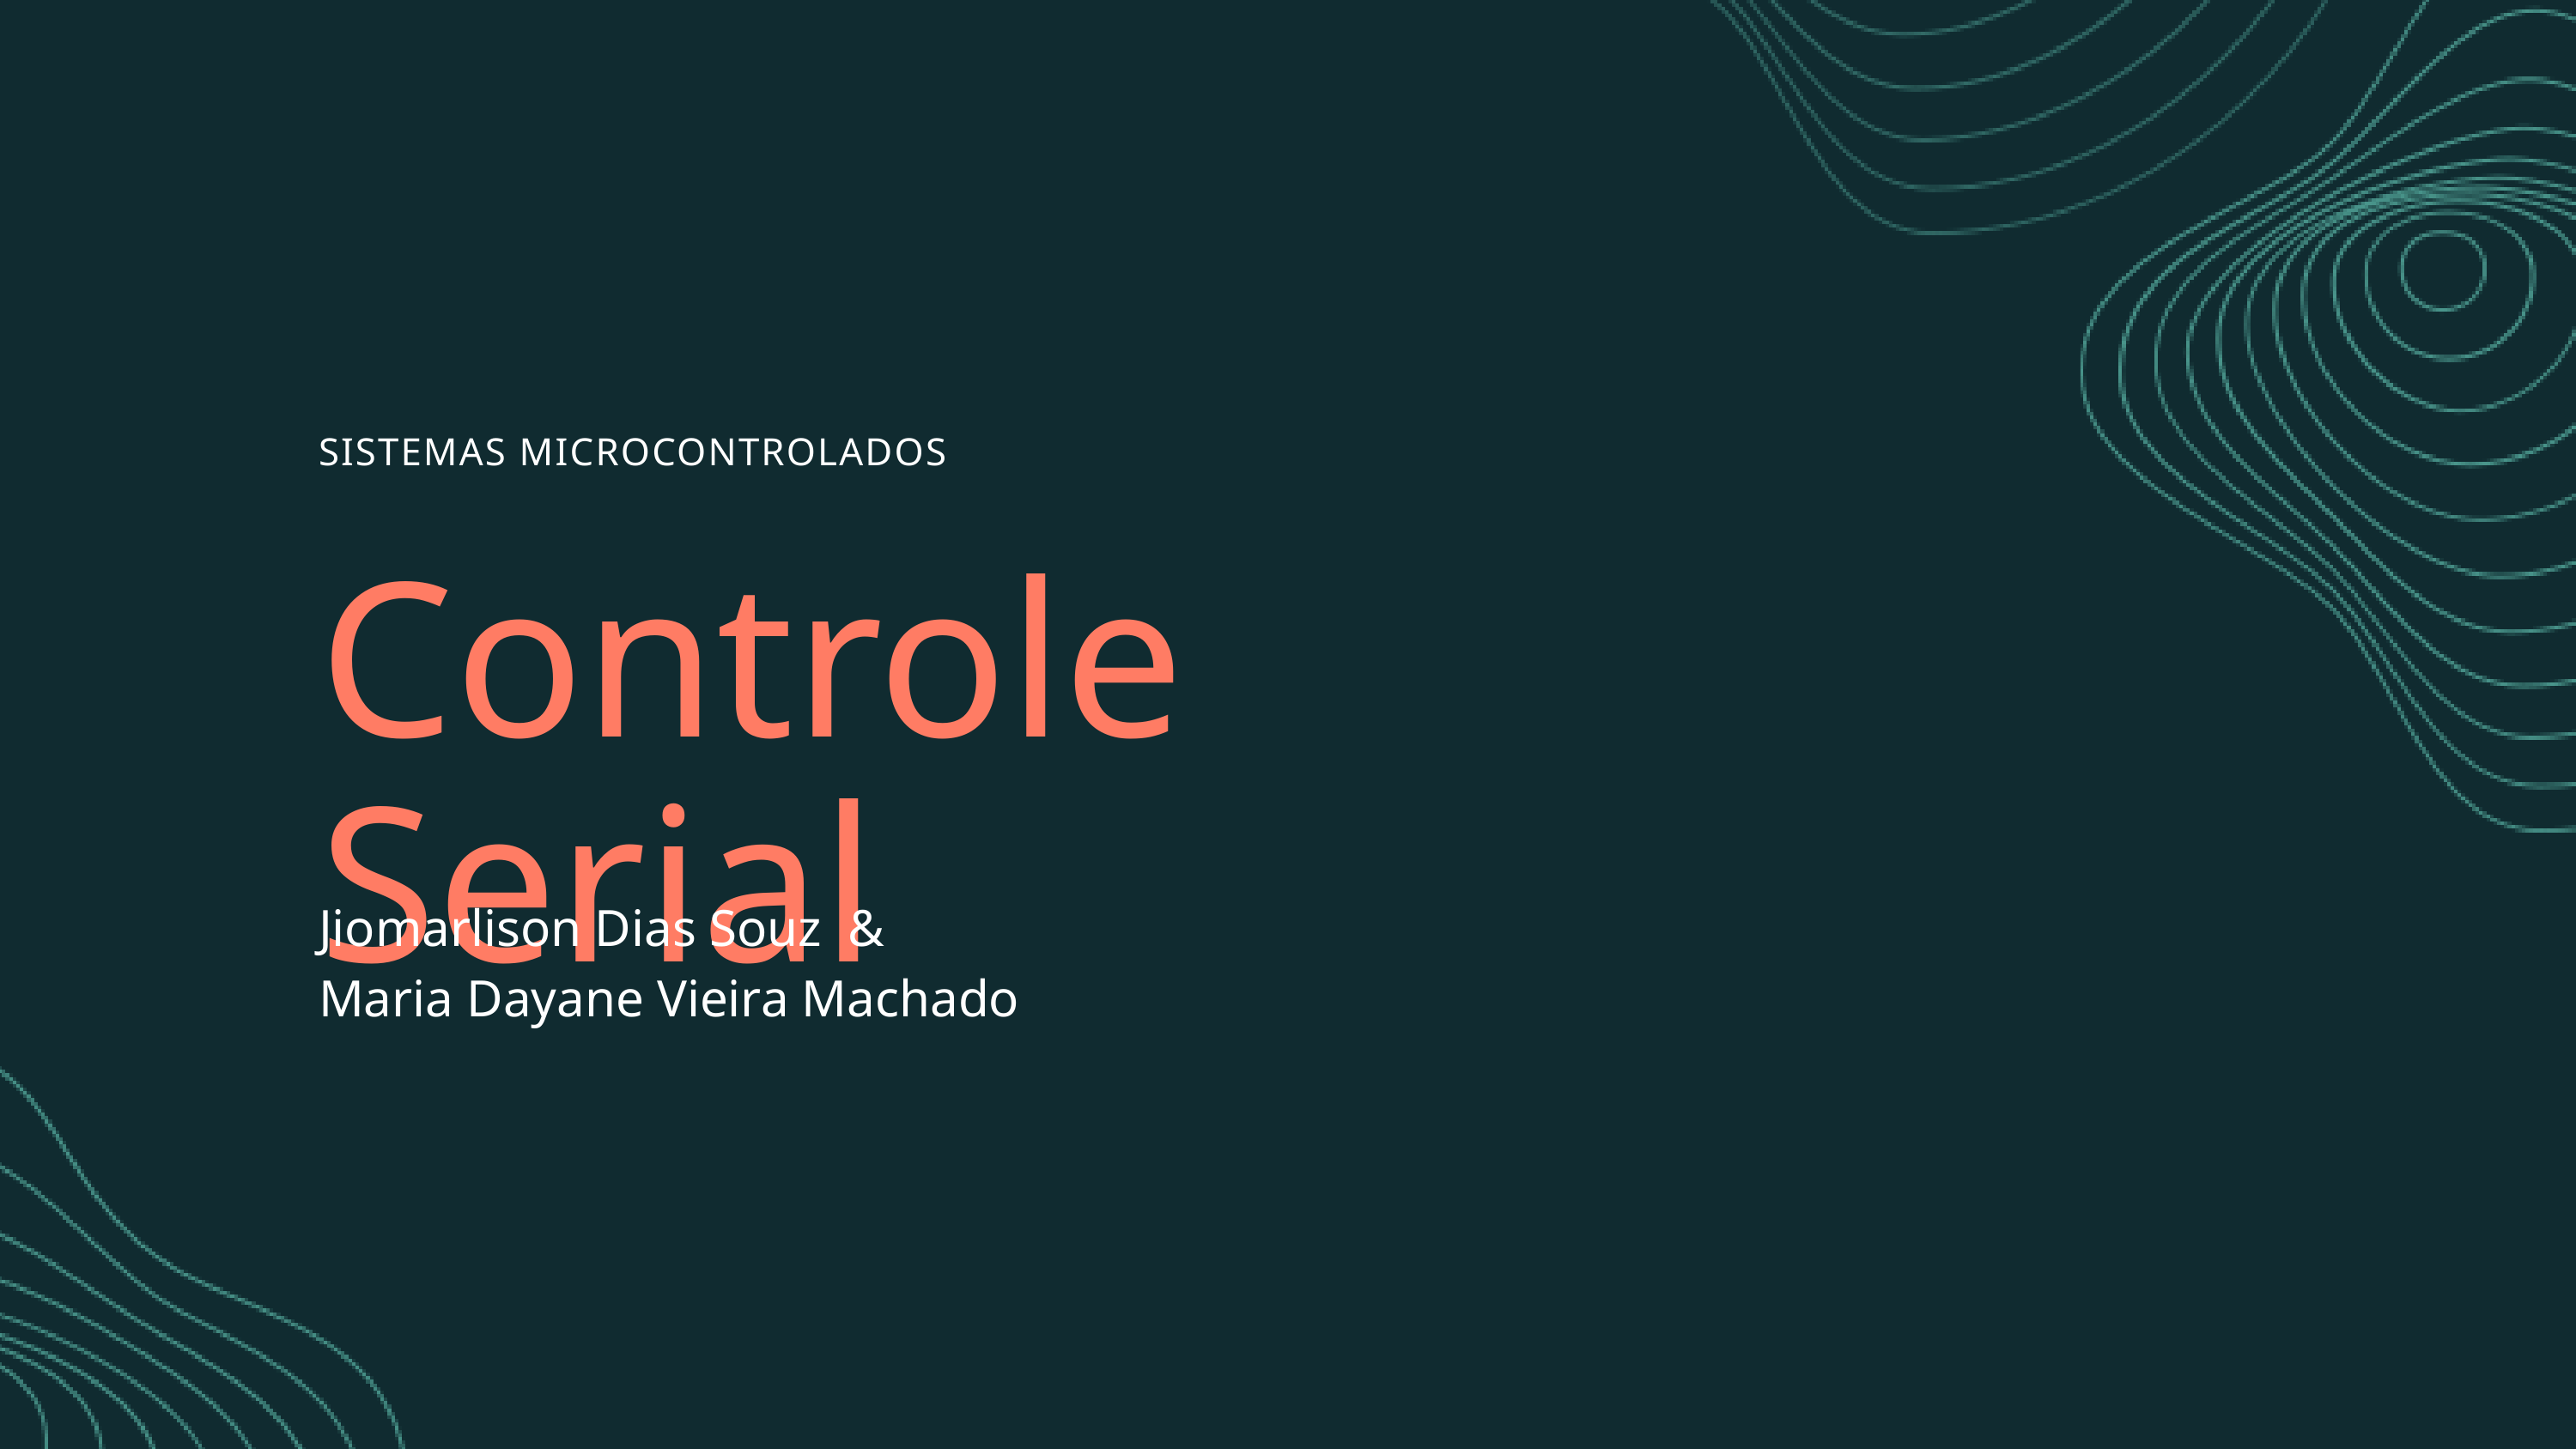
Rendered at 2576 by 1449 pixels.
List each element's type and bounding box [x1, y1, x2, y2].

text_box [0, 1052, 413, 1449]
text_box [1472, 0, 2397, 235]
text_box [318, 425, 1720, 1023]
text_box [2080, 0, 2576, 833]
